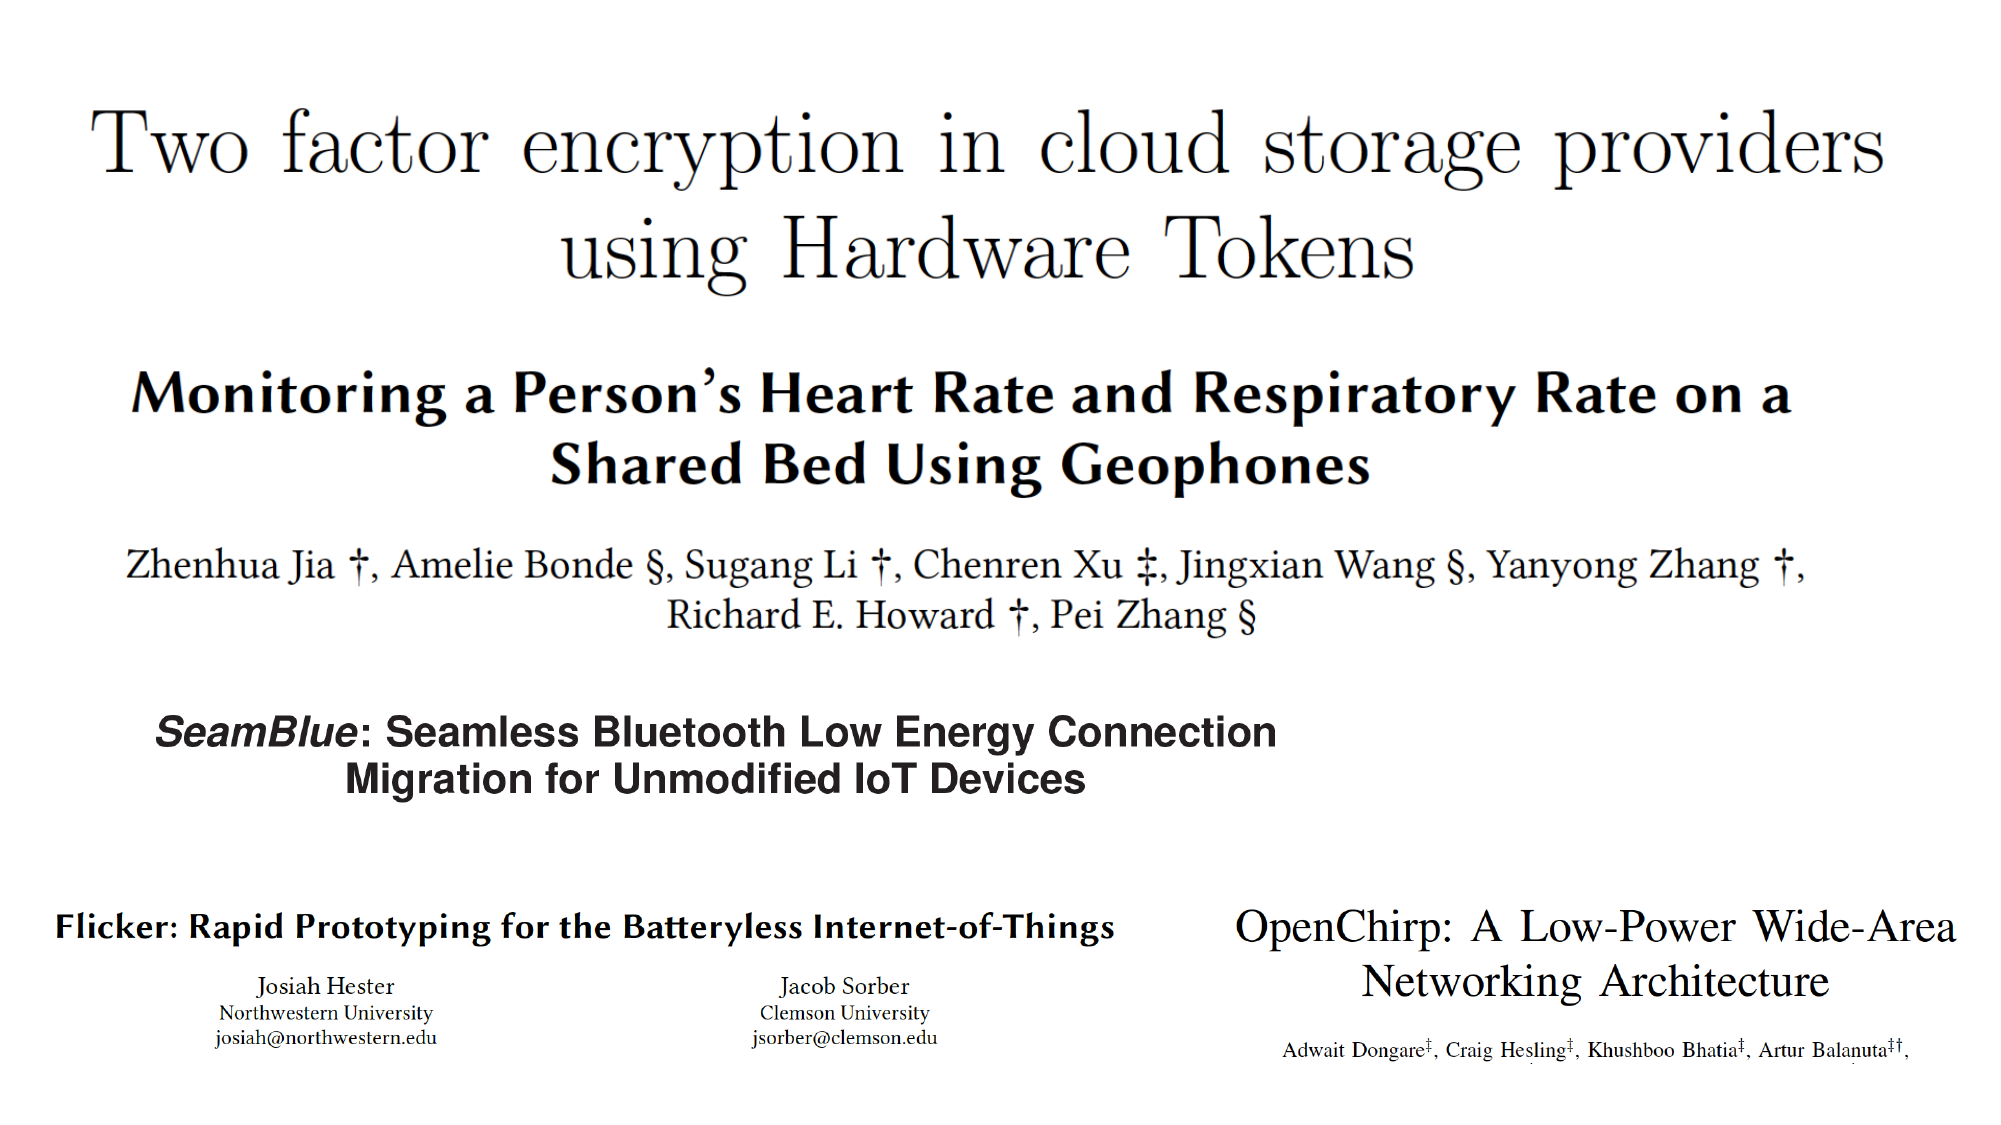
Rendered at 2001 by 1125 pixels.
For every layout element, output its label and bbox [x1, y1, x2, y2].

picture [109, 683, 1341, 830]
picture [2, 858, 2000, 1065]
picture [2, 318, 1943, 655]
picture [32, 54, 1967, 303]
